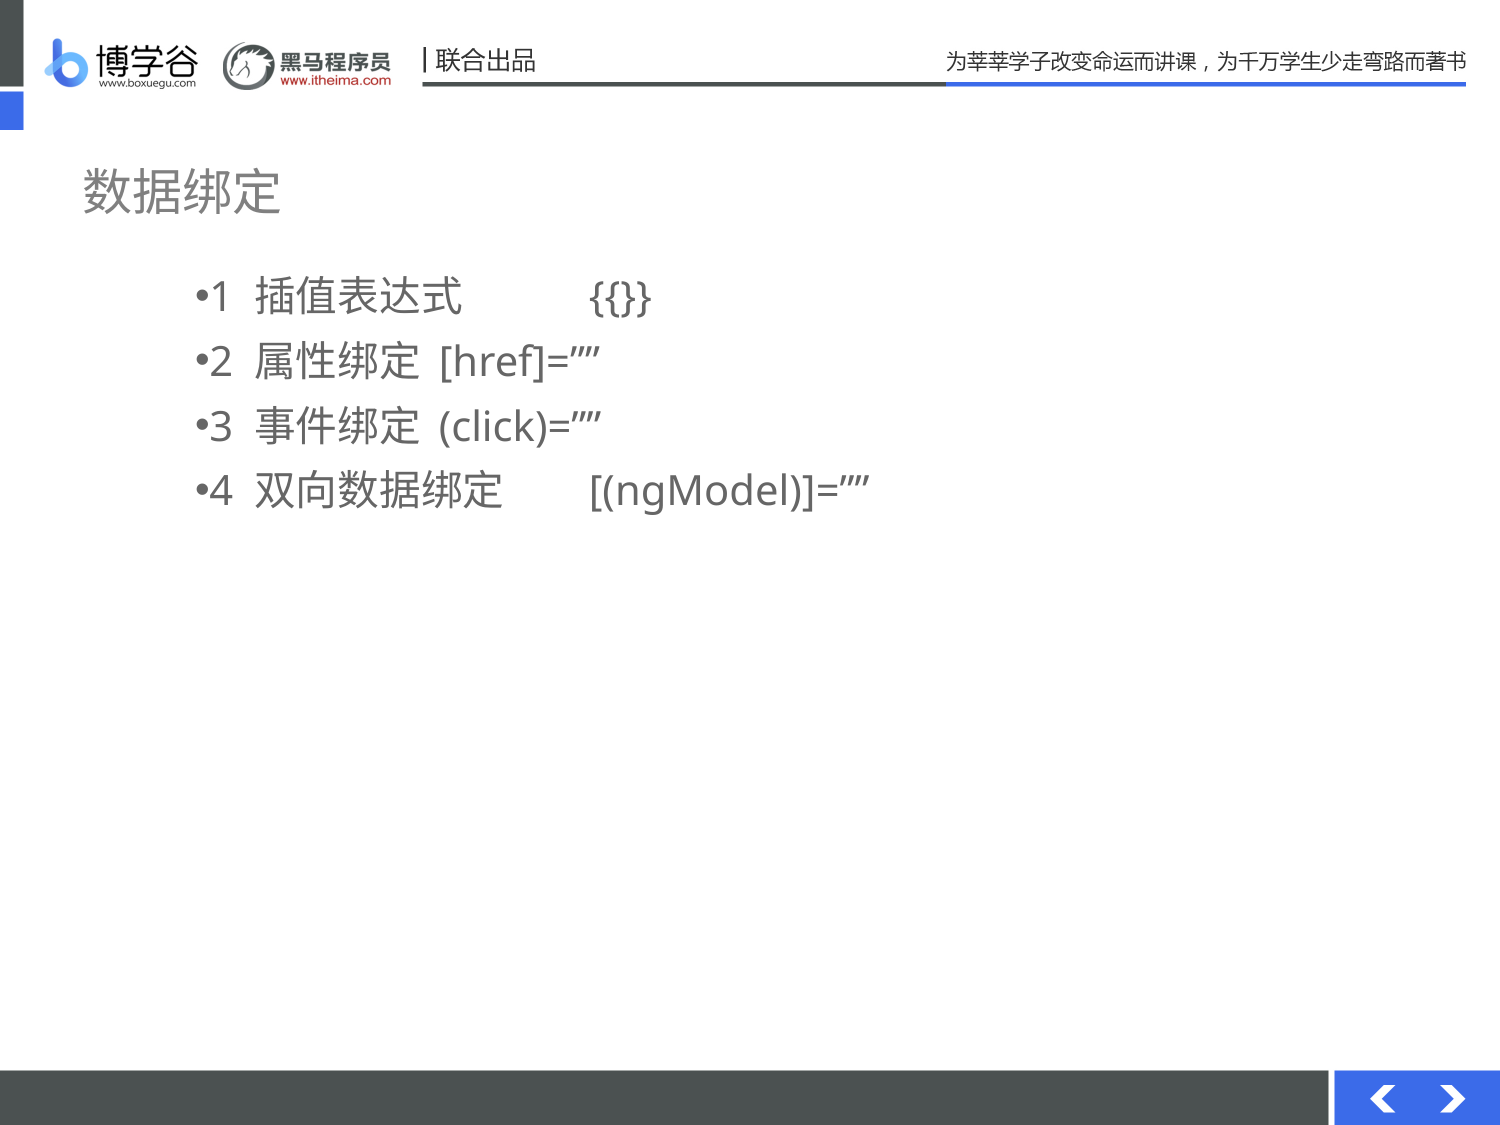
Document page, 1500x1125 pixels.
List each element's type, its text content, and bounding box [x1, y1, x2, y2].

title 数据绑定 [74, 127, 1426, 254]
list 1 插值表达式 {{}} 2 属性绑定 [href]=”” 3 事件绑定 (click)=”” 4 双向数据绑定 [(ngModel)]=”” [74, 261, 1426, 1006]
picture [0, 0, 1500, 1125]
